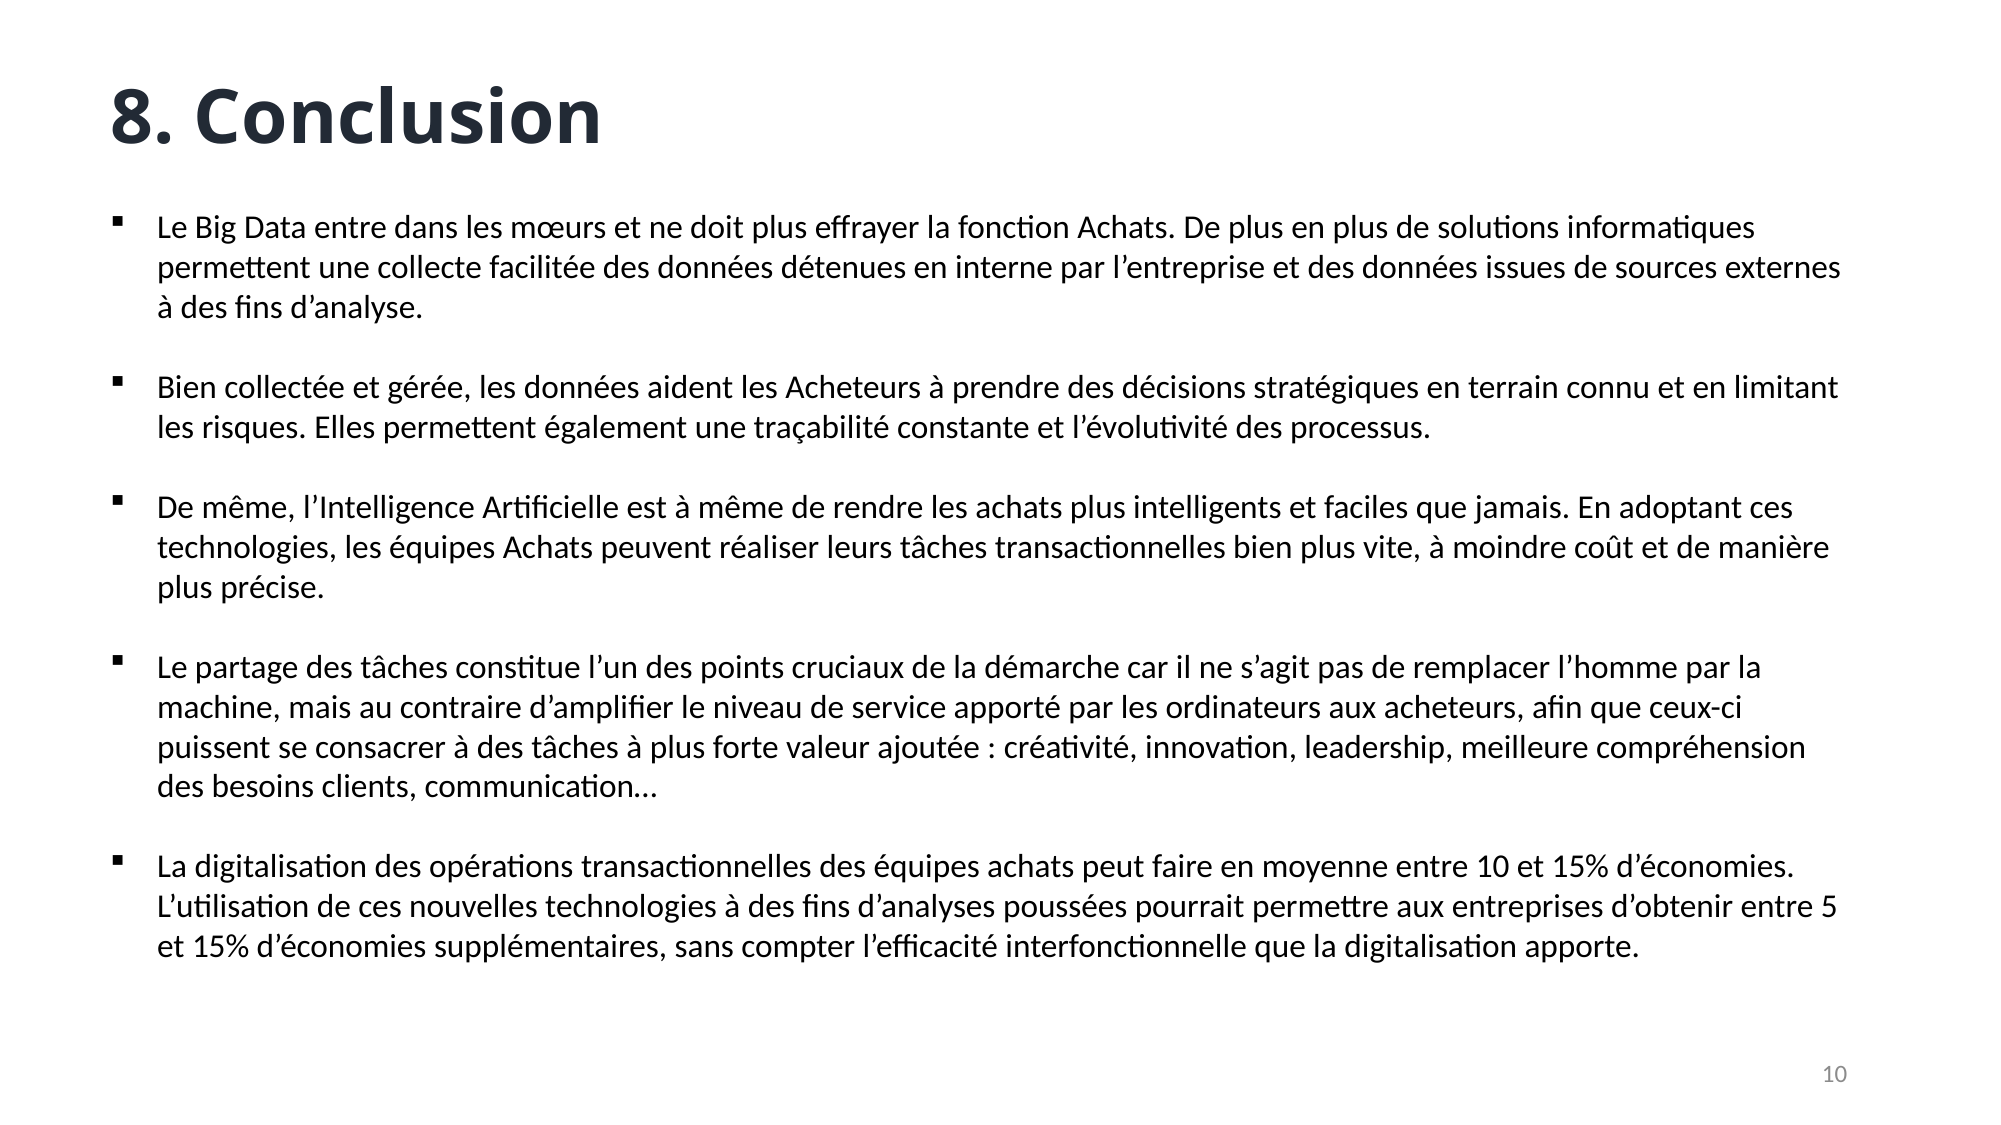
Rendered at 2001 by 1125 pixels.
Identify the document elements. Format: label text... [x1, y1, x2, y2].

slide_number 10 [1412, 1042, 1863, 1103]
text_box Le Big Data entre dans les mœurs et ne doit plus effrayer la fonction Achats. De plus en plus de solutions informatiques permettent une collecte facilitée des données détenues en interne par l’entreprise et des données issues de sources externes à des fins d’analyse. Bien collectée et gérée, les données aident les Acheteurs à prendre des décisions stratégiques en terrain connu et en limitant les risques. Elles permettent également une traçabilité constante et l’évolutivité des processus. De même, l’Intelligence Artificielle est à même de rendre les achats plus intelligents et faciles que jamais. En adoptant ces technologies, les équipes Achats peuvent réaliser leurs tâches transactionnelles bien plus vite, à moindre coût et de manière plus précise. Le partage des tâches constitue l’un des points cruciaux de la démarche car il ne s’agit pas de remplacer l’homme par la machine, mais au contraire d’amplifier le niveau de service apporté par les ordinateurs aux acheteurs, afin que ceux-ci puissent se consacrer à des tâches à plus forte valeur ajoutée : créativité, innovation, leadership, meilleure compréhension des besoins clients, communication… La digitalisation des opérations transactionnelles des équipes achats peut faire en moyenne entre 10 et 15% d’économies. L’utilisation de ces nouvelles technologies à des fins d’analyses poussées pourrait permettre aux entreprises d’obtenir entre 5 et 15% d’économies supplémentaires, sans compter l’efficacité interfonctionnelle que la digitalisation apporte. [95, 198, 1863, 972]
text_box 8. Conclusion [95, 61, 1647, 166]
